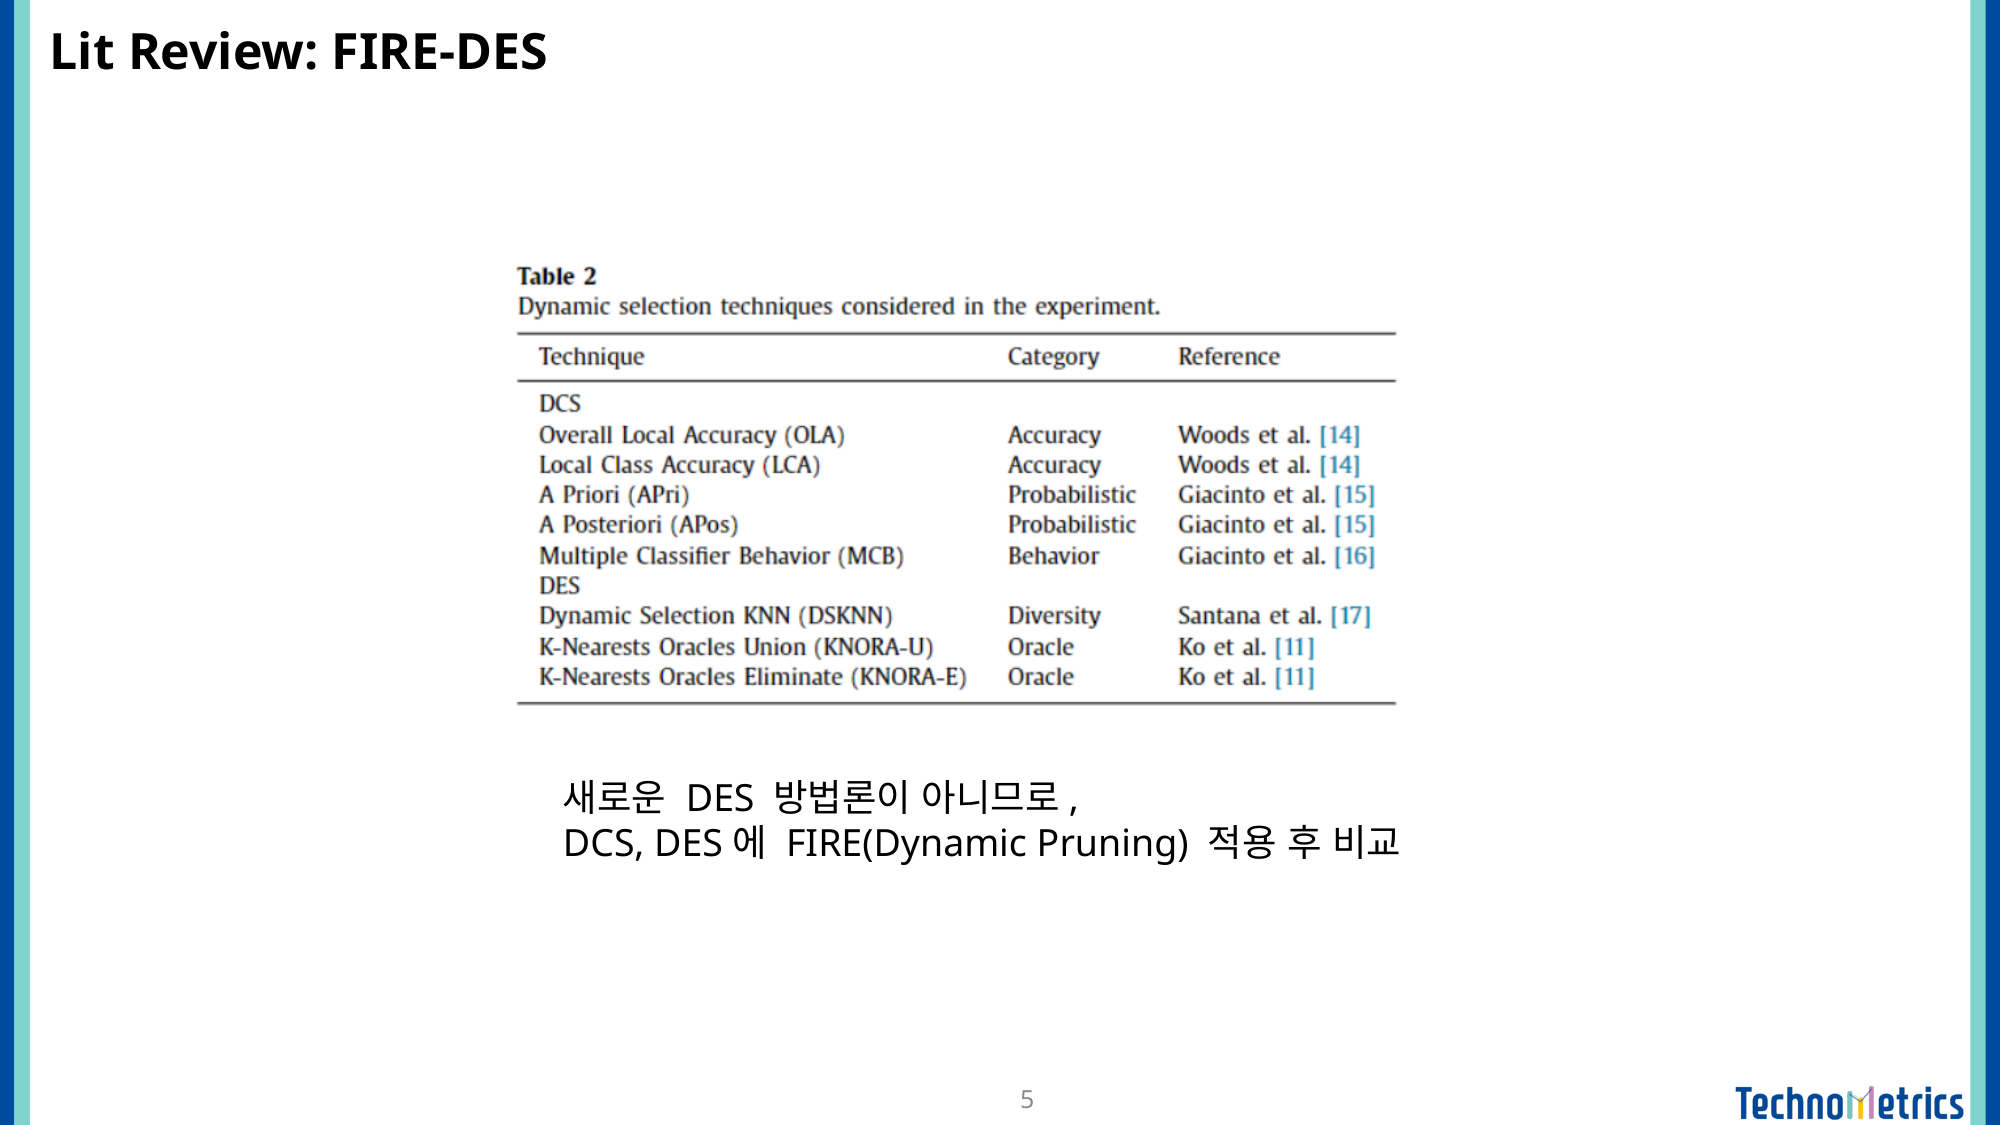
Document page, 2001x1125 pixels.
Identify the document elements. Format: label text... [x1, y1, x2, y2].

picture [1720, 1075, 1986, 1125]
text_box Lit Review: FIRE-DES [35, 12, 564, 88]
text_box 새로운 DES 방법론이 아니므로, DCS, DES에 FIRE(Dynamic Pruning) 적용 후 비교 [548, 766, 1417, 872]
picture [505, 252, 1413, 723]
